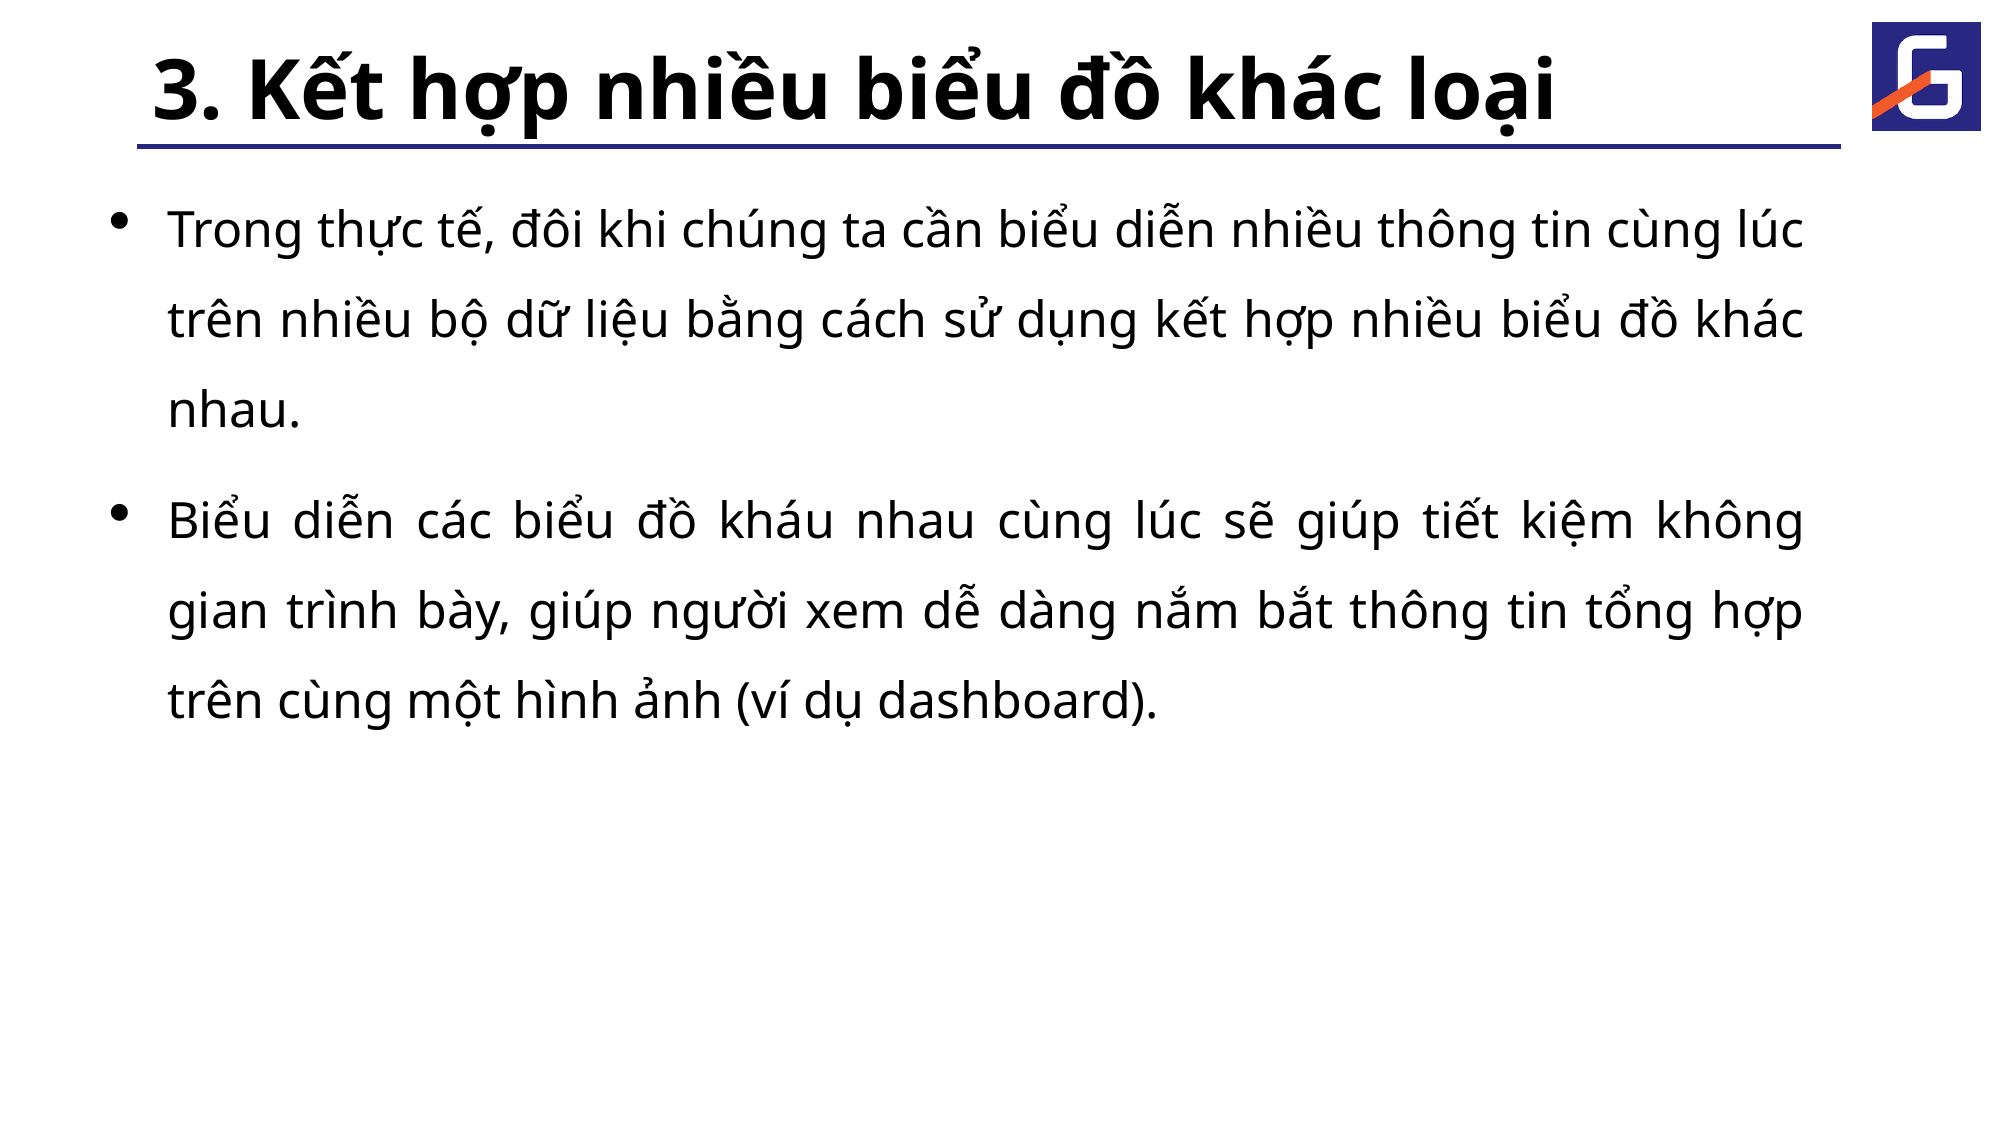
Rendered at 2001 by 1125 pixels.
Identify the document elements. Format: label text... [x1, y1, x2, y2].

title 3. Kết hợp nhiều biểu đồ khác loại [137, 26, 1863, 160]
list Trong thực tế, đôi khi chúng ta cần biểu diễn nhiều thông tin cùng lúc trên nhiều bộ dữ liệu bằng cách sử dụng kết hợp nhiều biểu đồ khác nhau. Biểu diễn các biểu đồ kháu nhau cùng lúc sẽ giúp tiết kiệm không gian trình bày, giúp người xem dễ dàng nắm bắt thông tin tổng hợp trên cùng một hình ảnh (ví dụ dashboard). [95, 159, 1821, 990]
picture [1872, 22, 1981, 131]
